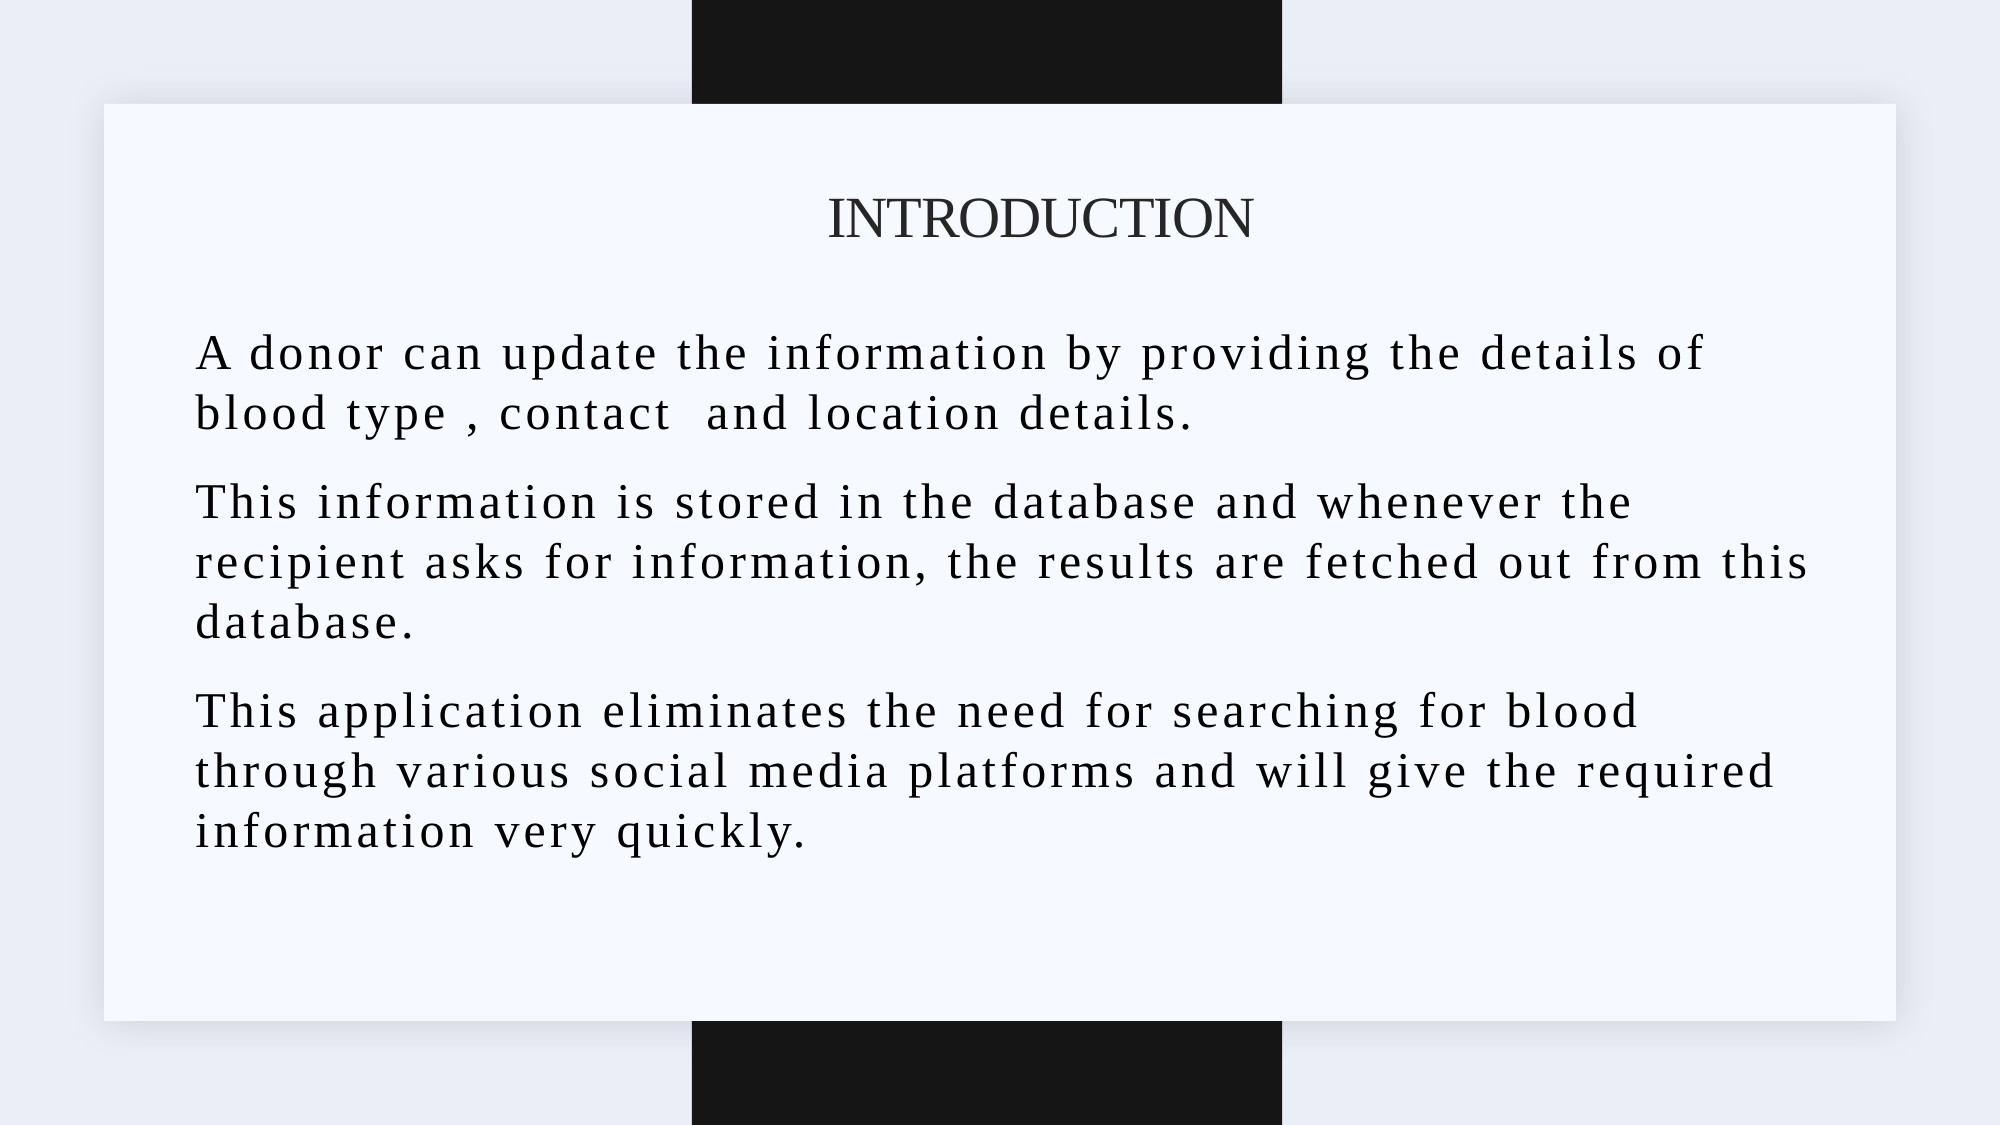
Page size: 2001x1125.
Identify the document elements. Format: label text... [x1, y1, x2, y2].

title introduction [180, 124, 1802, 258]
subtitle A donor can update the information by providing the details of blood type , contact and location details. This information is stored in the database and whenever the recipient asks for information, the results are fetched out from this database. This application eliminates the need for searching for blood through various social media platforms and will give the required information very quickly. [180, 311, 1831, 906]
